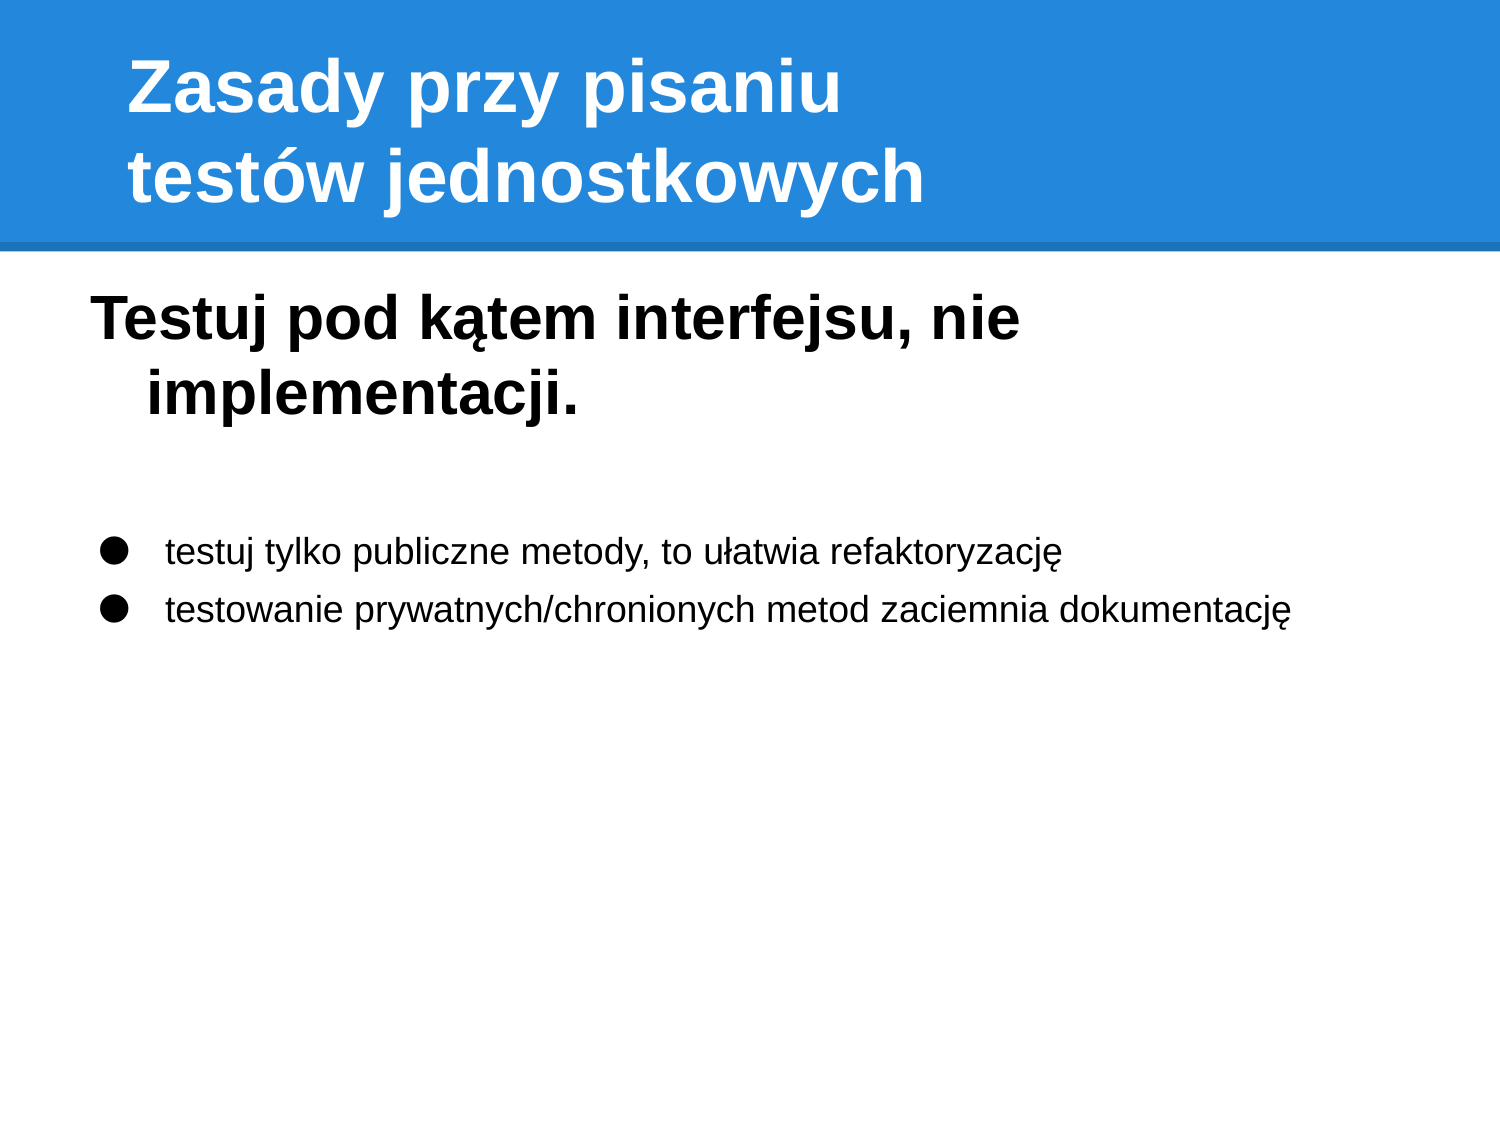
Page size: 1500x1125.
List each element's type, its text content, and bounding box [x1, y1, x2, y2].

title Zasady przy pisaniu testów jednostkowych [75, 14, 1425, 233]
list Testuj pod kątem interfejsu, nie implementacji. testuj tylko publiczne metody, to ułatwia refaktoryzację testowanie prywatnych/chronionych metod zaciemnia dokumentację [75, 262, 1425, 931]
